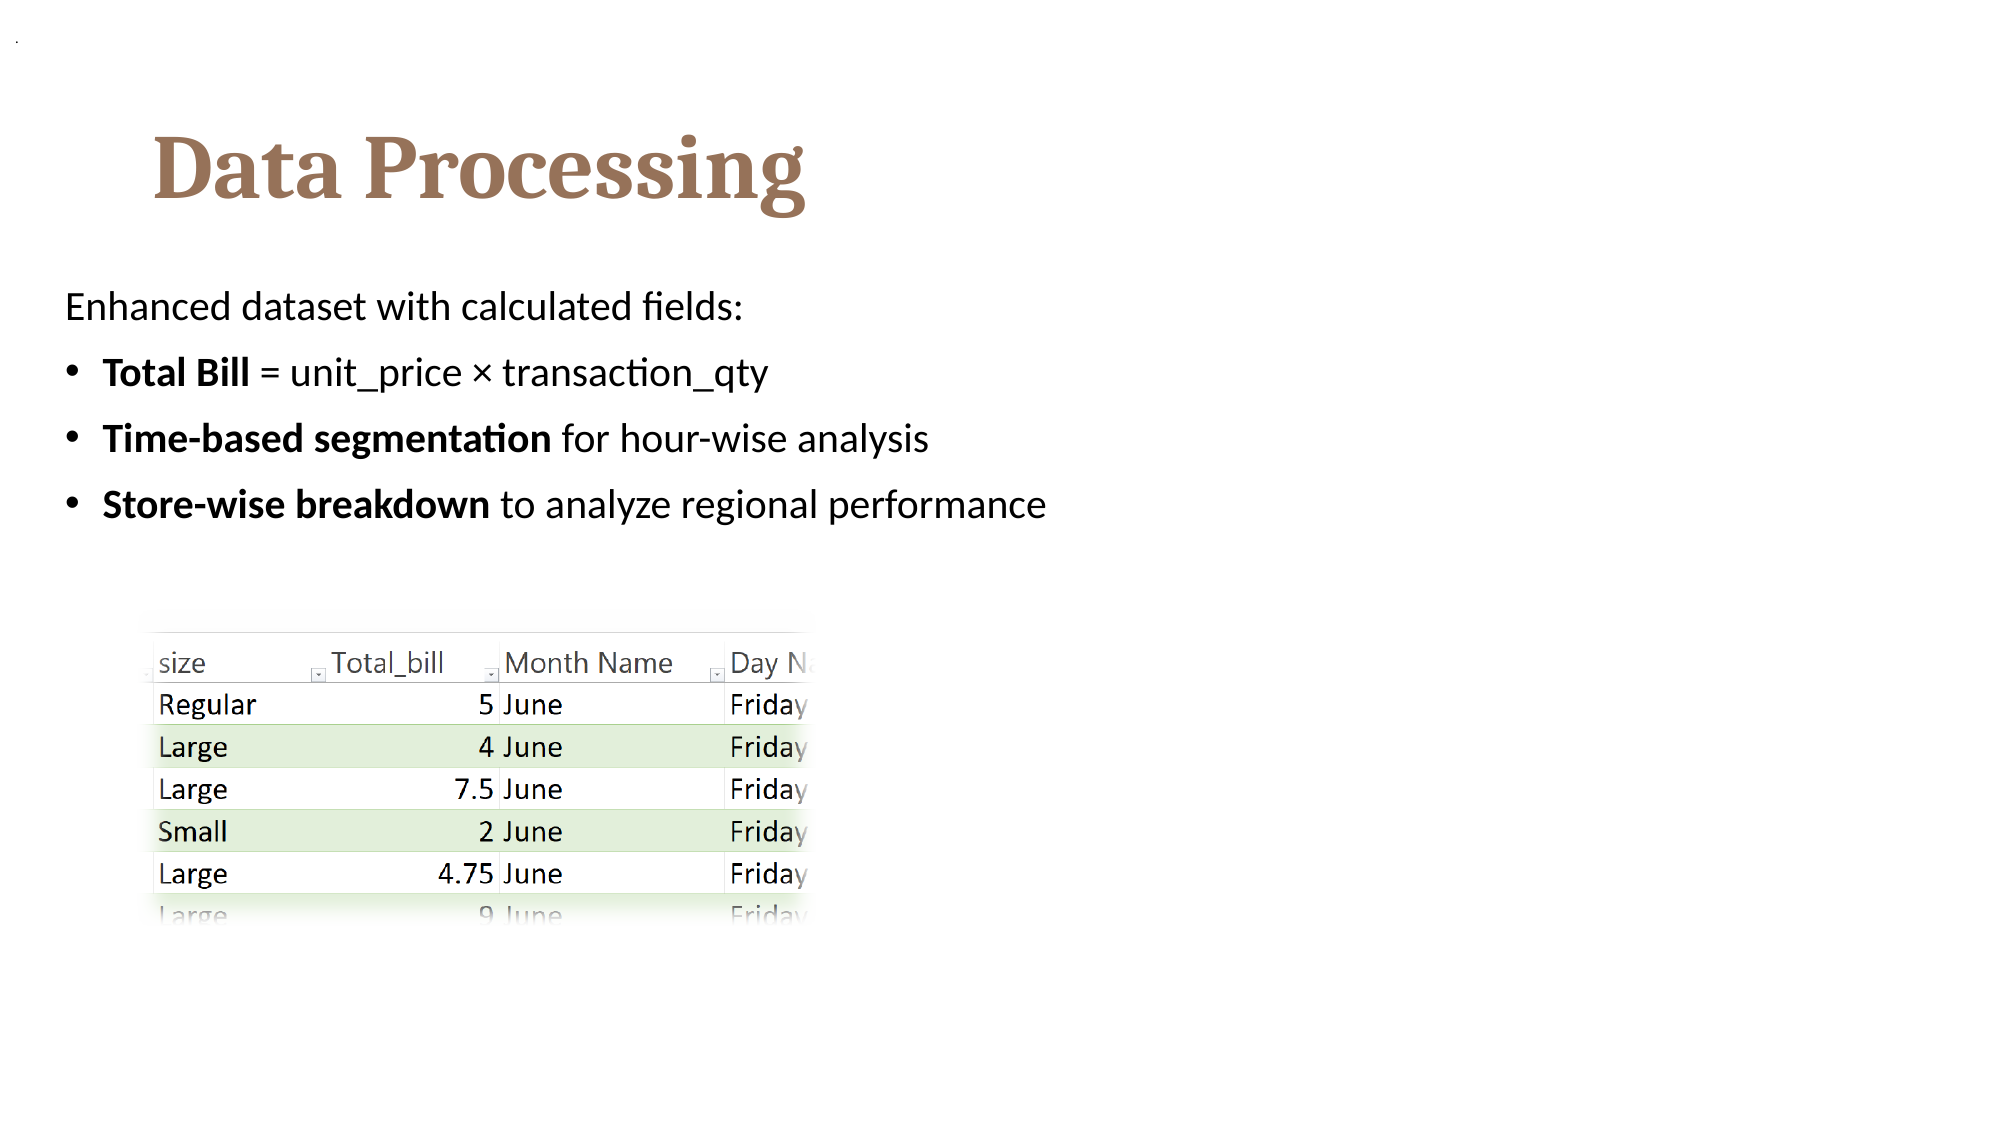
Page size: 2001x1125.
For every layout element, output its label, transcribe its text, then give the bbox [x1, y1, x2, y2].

title Data Processing [137, 59, 1863, 278]
text_box . [0, 21, 38, 54]
picture [137, 609, 816, 926]
list Enhanced dataset with calculated fields: Total Bill = unit_price × transaction_qty Time-based segmentation for hour-wise analysis Store-wise breakdown to analyze regional performance [50, 277, 1775, 992]
